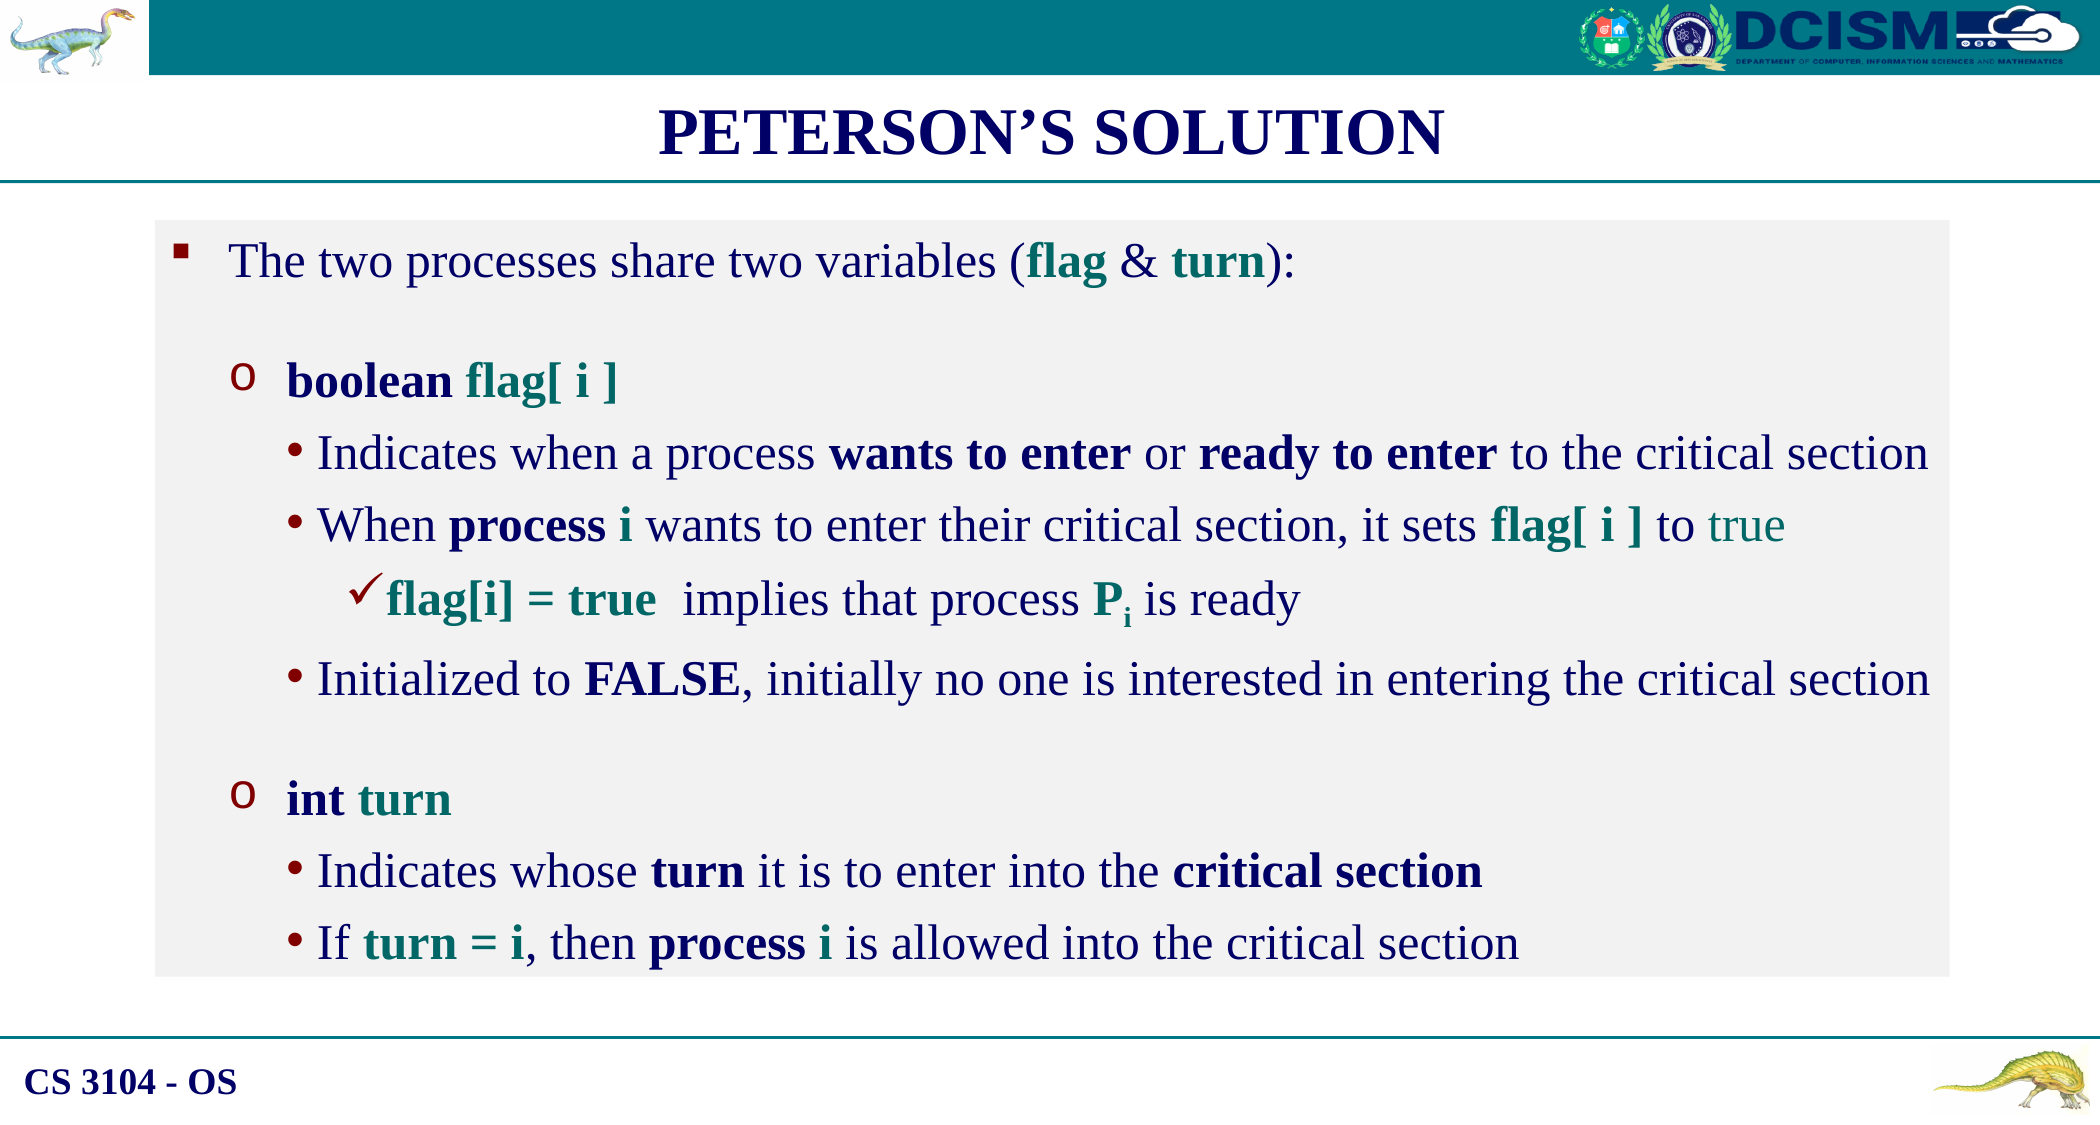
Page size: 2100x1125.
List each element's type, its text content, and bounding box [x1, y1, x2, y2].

text_box PETERSON’S SOLUTION [18, 80, 2086, 176]
picture [0, 0, 149, 82]
picture [1931, 1044, 2090, 1115]
text_box The two processes share two variables (flag & turn): boolean flag[ i ] Indicates when a process wants to enter or ready to enter to the critical section When process i wants to enter their critical section, it sets flag[ i ] to true flag[i] = true implies that process Pi is ready Initialized to FALSE, initially no one is interested in entering the critical section int turn Indicates whose turn it is to enter into the critical section If turn = i, then process i is allowed into the critical section [154, 220, 1950, 977]
picture [1572, 0, 2094, 76]
